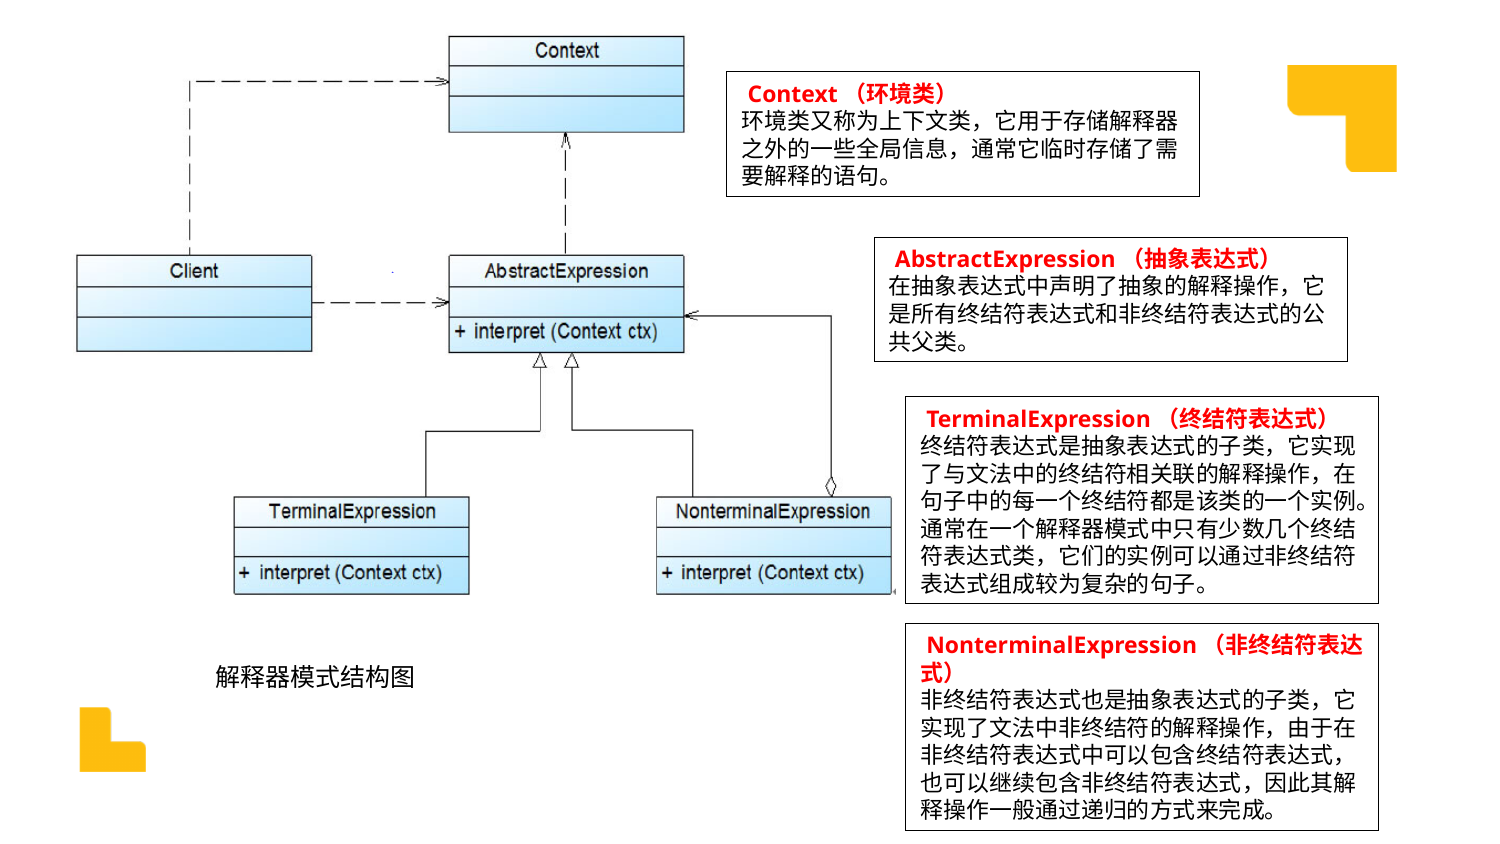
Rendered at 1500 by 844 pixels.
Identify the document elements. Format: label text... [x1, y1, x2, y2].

text_box NonterminalExpression（非终结符表达式） 非终结符表达式也是抽象表达式的子类，它实现了文法中非终结符的解释操作，由于在非终结符表达式中可以包含终结符表达式，也可以继续包含非终结符表达式，因此其解释操作一般通过递归的方式来完成。 [905, 623, 1379, 831]
text_box TerminalExpression（终结符表达式） 终结符表达式是抽象表达式的子类，它实现了与文法中的终结符相关联的解释操作，在句子中的每一个终结符都是该类的一个实例。通常在一个解释器模式中只有少数几个终结符表达式类，它们的实例可以通过非终结符表达式组成较为复杂的句子。 [937, 396, 1379, 604]
text_box Context（环境类） 环境类又称为上下文类，它用于存储解释器之外的一些全局信息，通常它临时存储了需要解释的语句。 [937, 71, 1200, 197]
picture [80, 708, 145, 771]
picture [1287, 65, 1397, 172]
text_box 解释器模式结构图 [200, 653, 450, 729]
picture [27, 15, 937, 624]
text_box AbstractExpression（抽象表达式） 在抽象表达式中声明了抽象的解释操作，它是所有终结符表达式和非终结符表达式的公共父类。 [937, 237, 1348, 362]
